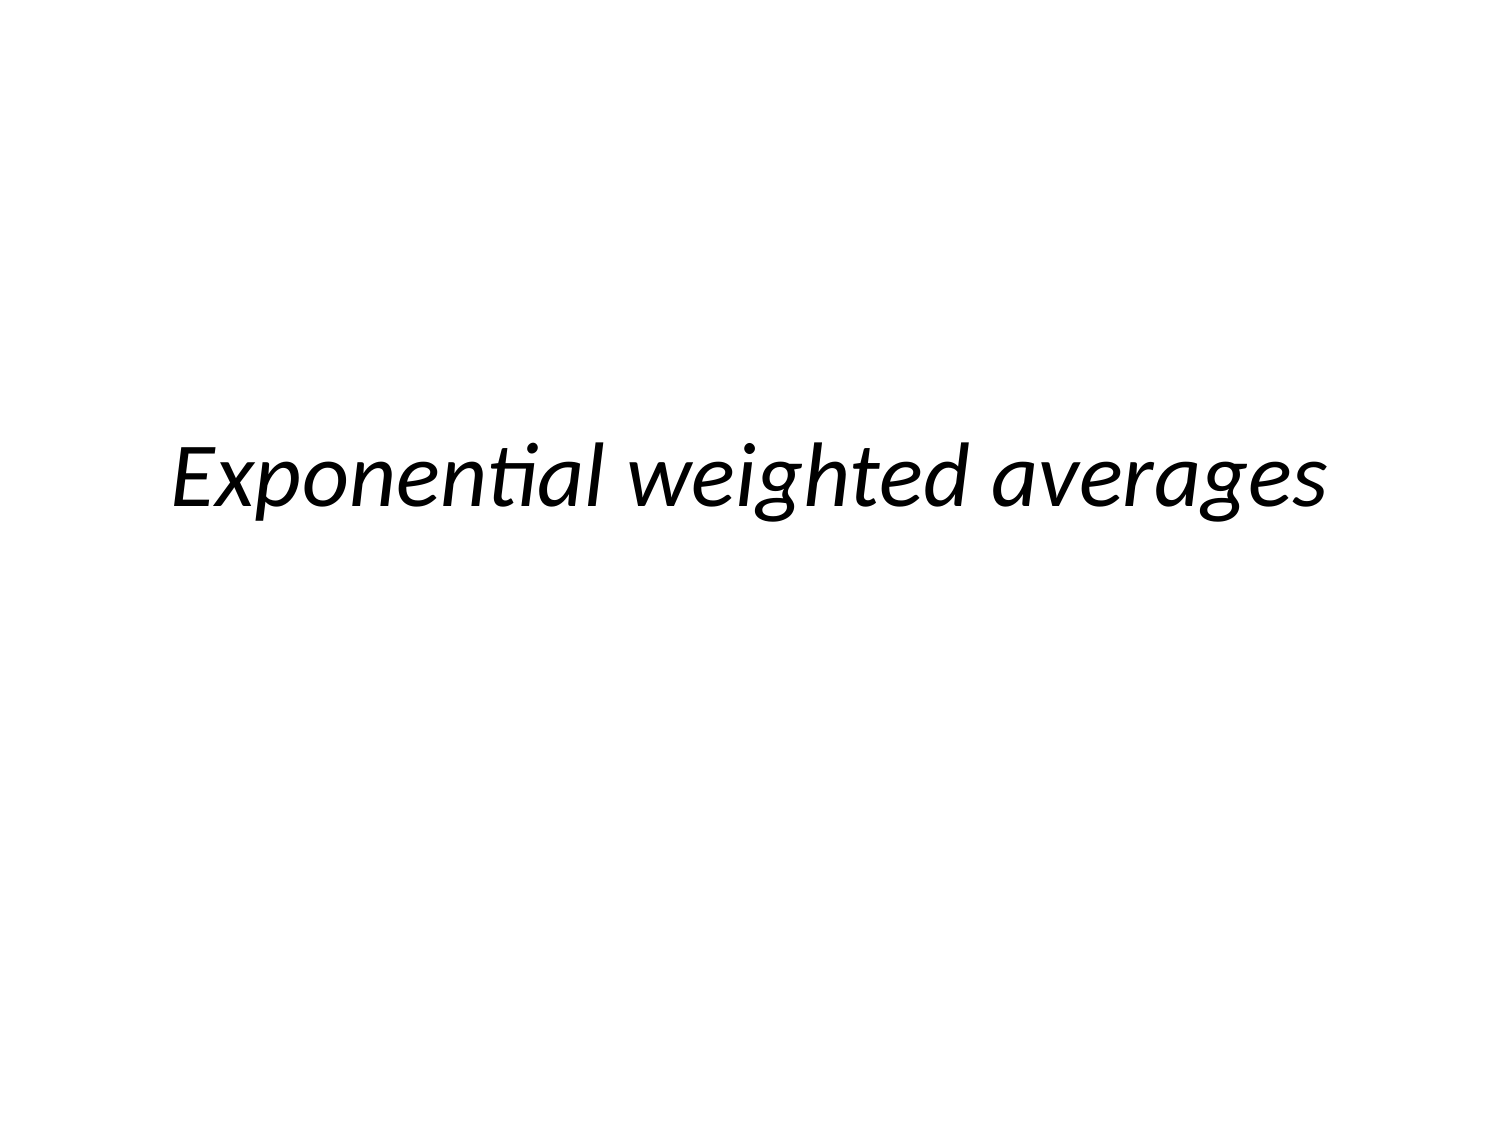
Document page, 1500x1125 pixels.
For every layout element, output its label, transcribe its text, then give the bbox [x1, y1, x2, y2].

title Exponential weighted averages [112, 349, 1388, 591]
